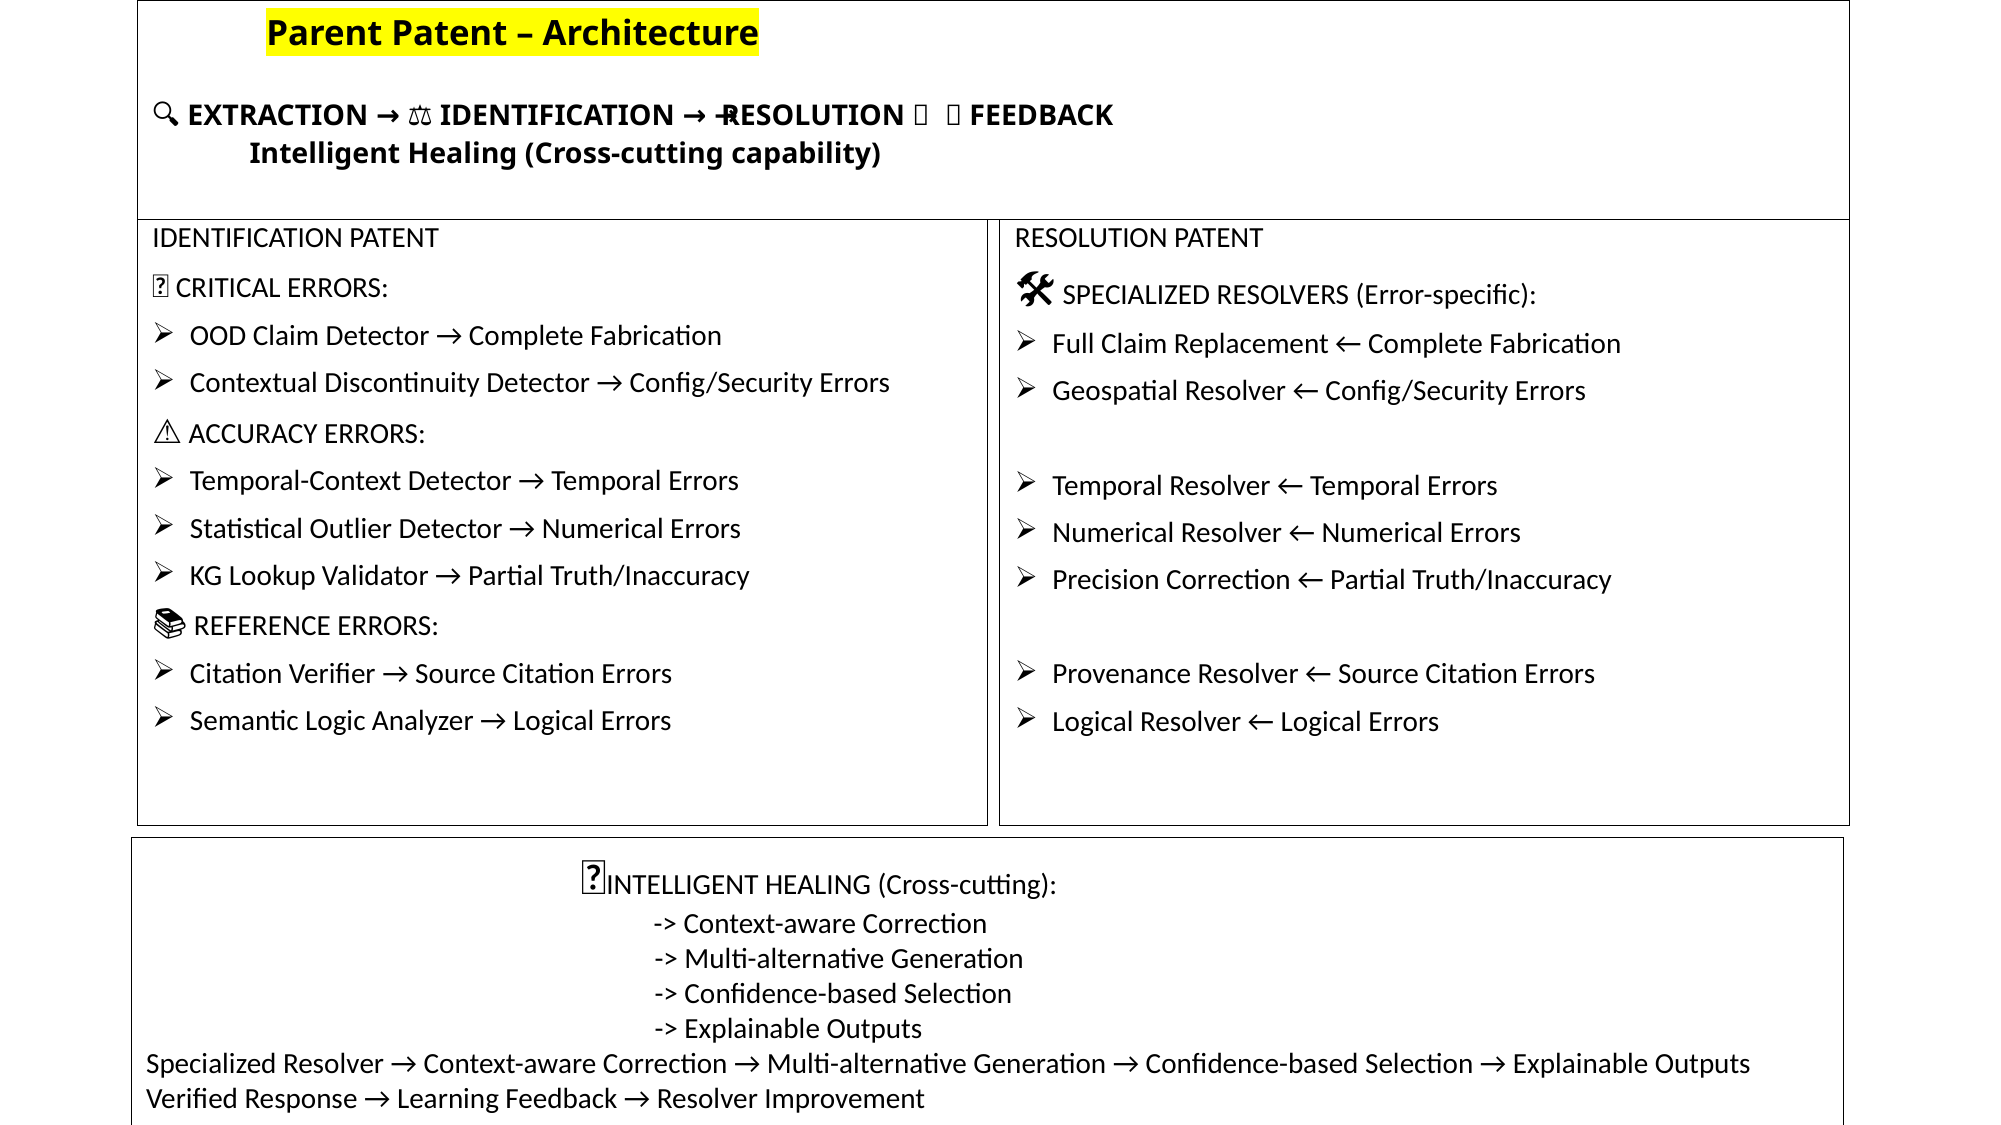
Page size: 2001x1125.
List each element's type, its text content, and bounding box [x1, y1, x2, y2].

list IDENTIFICATION PATENT 🚨 CRITICAL ERRORS: OOD Claim Detector → Complete Fabrication Contextual Discontinuity Detector → Config/Security Errors ⚠️ ACCURACY ERRORS: Temporal-Context Detector → Temporal Errors Statistical Outlier Detector → Numerical Errors KG Lookup Validator → Partial Truth/Inaccuracy 📚 REFERENCE ERRORS: Citation Verifier → Source Citation Errors Semantic Logic Analyzer → Logical Errors [137, 219, 988, 826]
text_box 🔧INTELLIGENT HEALING (Cross-cutting): -> Context-aware Correction -> Multi-alternative Generation -> Confidence-based Selection -> Explainable Outputs Specialized Resolver → Context-aware Correction → Multi-alternative Generation → Confidence-based Selection → Explainable Outputs Verified Response → Learning Feedback → Resolver Improvement [131, 837, 1844, 1125]
title Parent Patent – Architecture 🔍 EXTRACTION → ⚖️ IDENTIFICATION → 🔧 RESOLUTION → 🔄 FEEDBACK Intelligent Healing (Cross-cutting capability) [137, 0, 1850, 220]
list RESOLUTION PATENT 🛠️ SPECIALIZED RESOLVERS (Error-specific): Full Claim Replacement ← Complete Fabrication Geospatial Resolver ← Config/Security Errors Temporal Resolver ← Temporal Errors Numerical Resolver ← Numerical Errors Precision Correction ← Partial Truth/Inaccuracy Provenance Resolver ← Source Citation Errors Logical Resolver ← Logical Errors [999, 219, 1850, 826]
